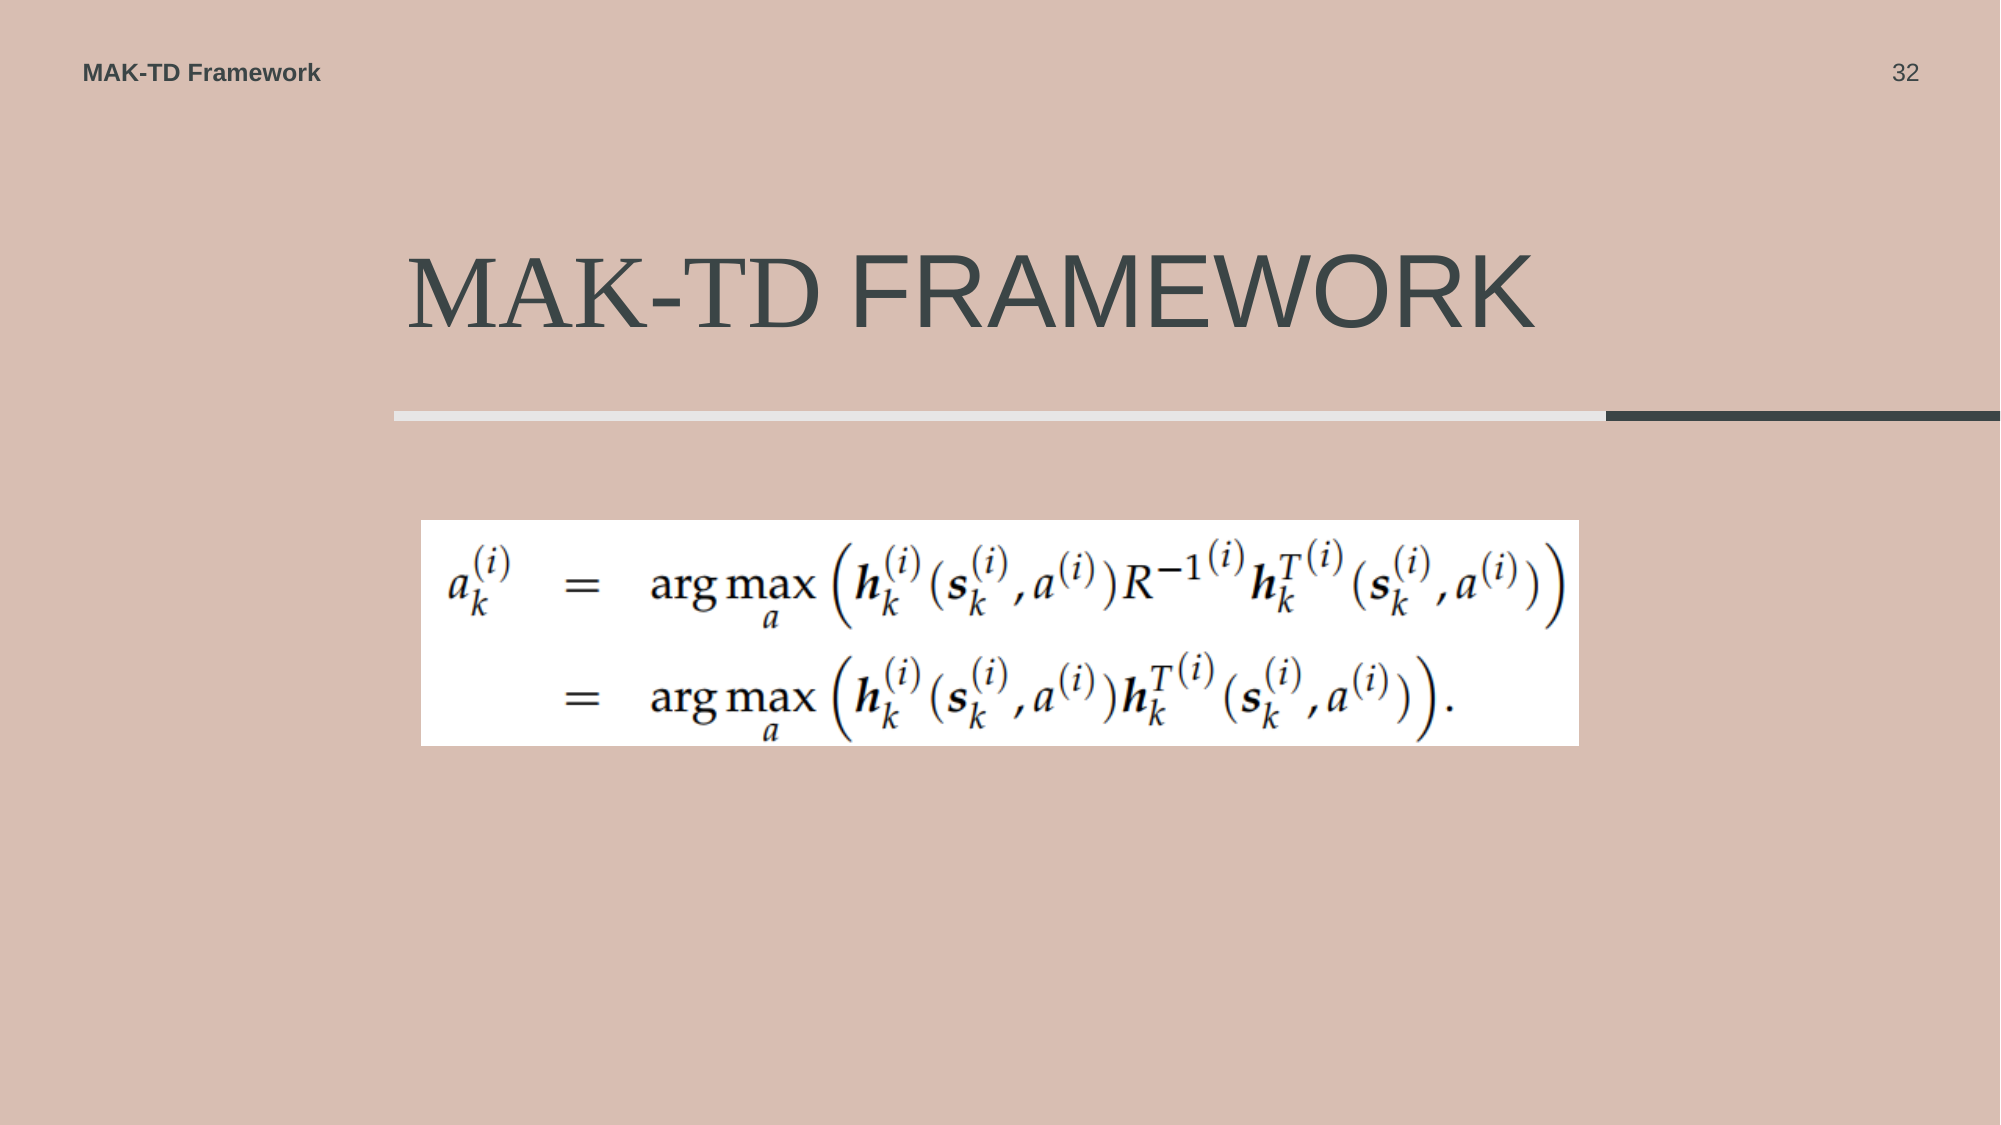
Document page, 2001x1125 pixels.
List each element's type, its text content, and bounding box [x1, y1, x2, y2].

slide_number 32 [1660, 49, 1935, 95]
title MAK-TD Framework [391, 239, 1621, 356]
picture [421, 520, 1579, 746]
footer MAK-TD Framework [67, 49, 368, 95]
